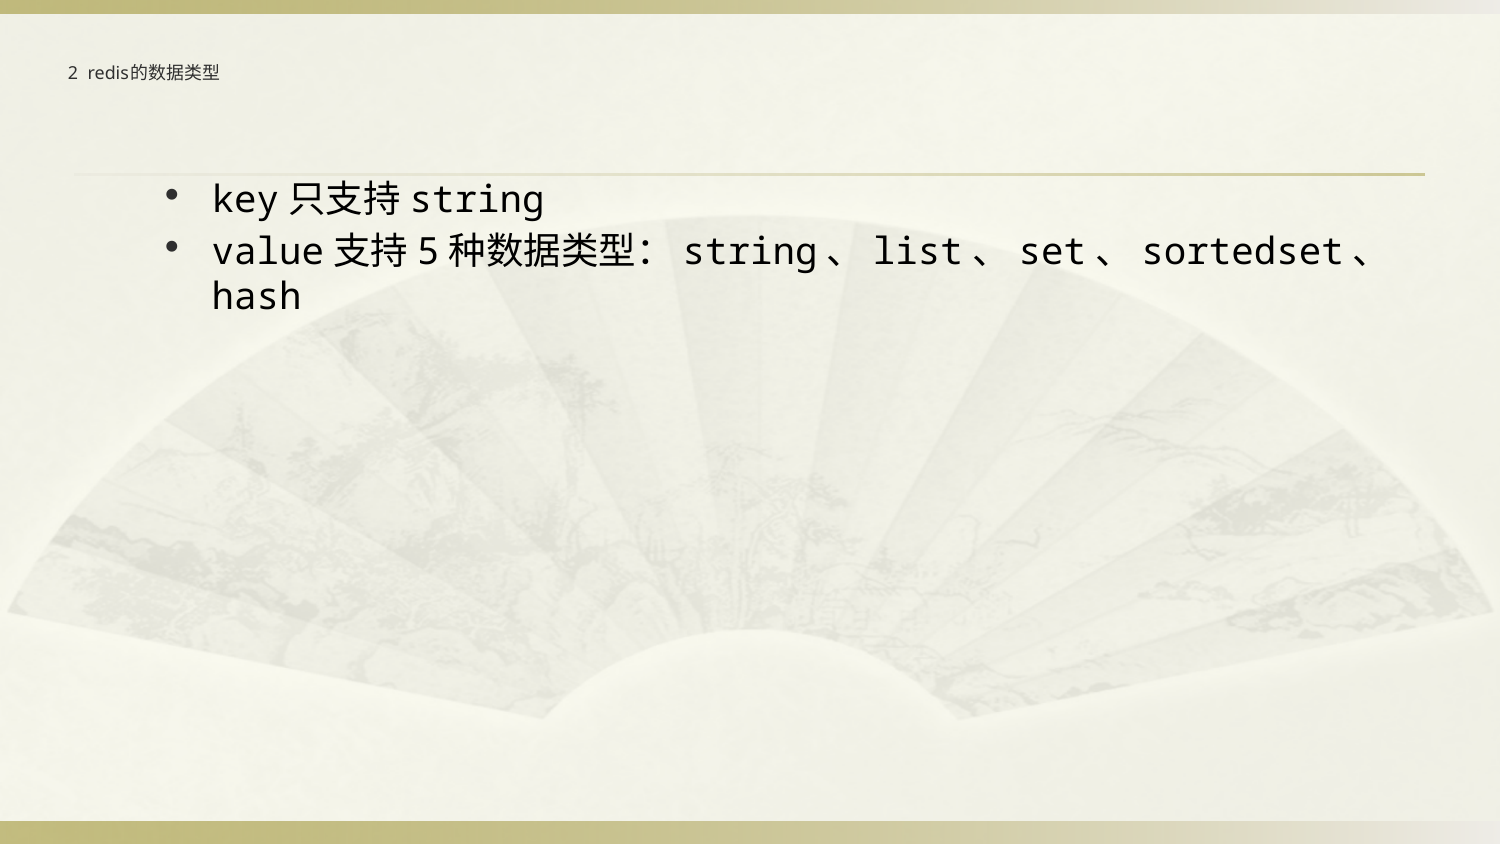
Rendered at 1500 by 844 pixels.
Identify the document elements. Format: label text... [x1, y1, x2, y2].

title 2 redis的数据类型 [53, 32, 1404, 113]
list key只支持string value支持5种数据类型：string、list、set、sortedset、hash [75, 114, 1425, 754]
